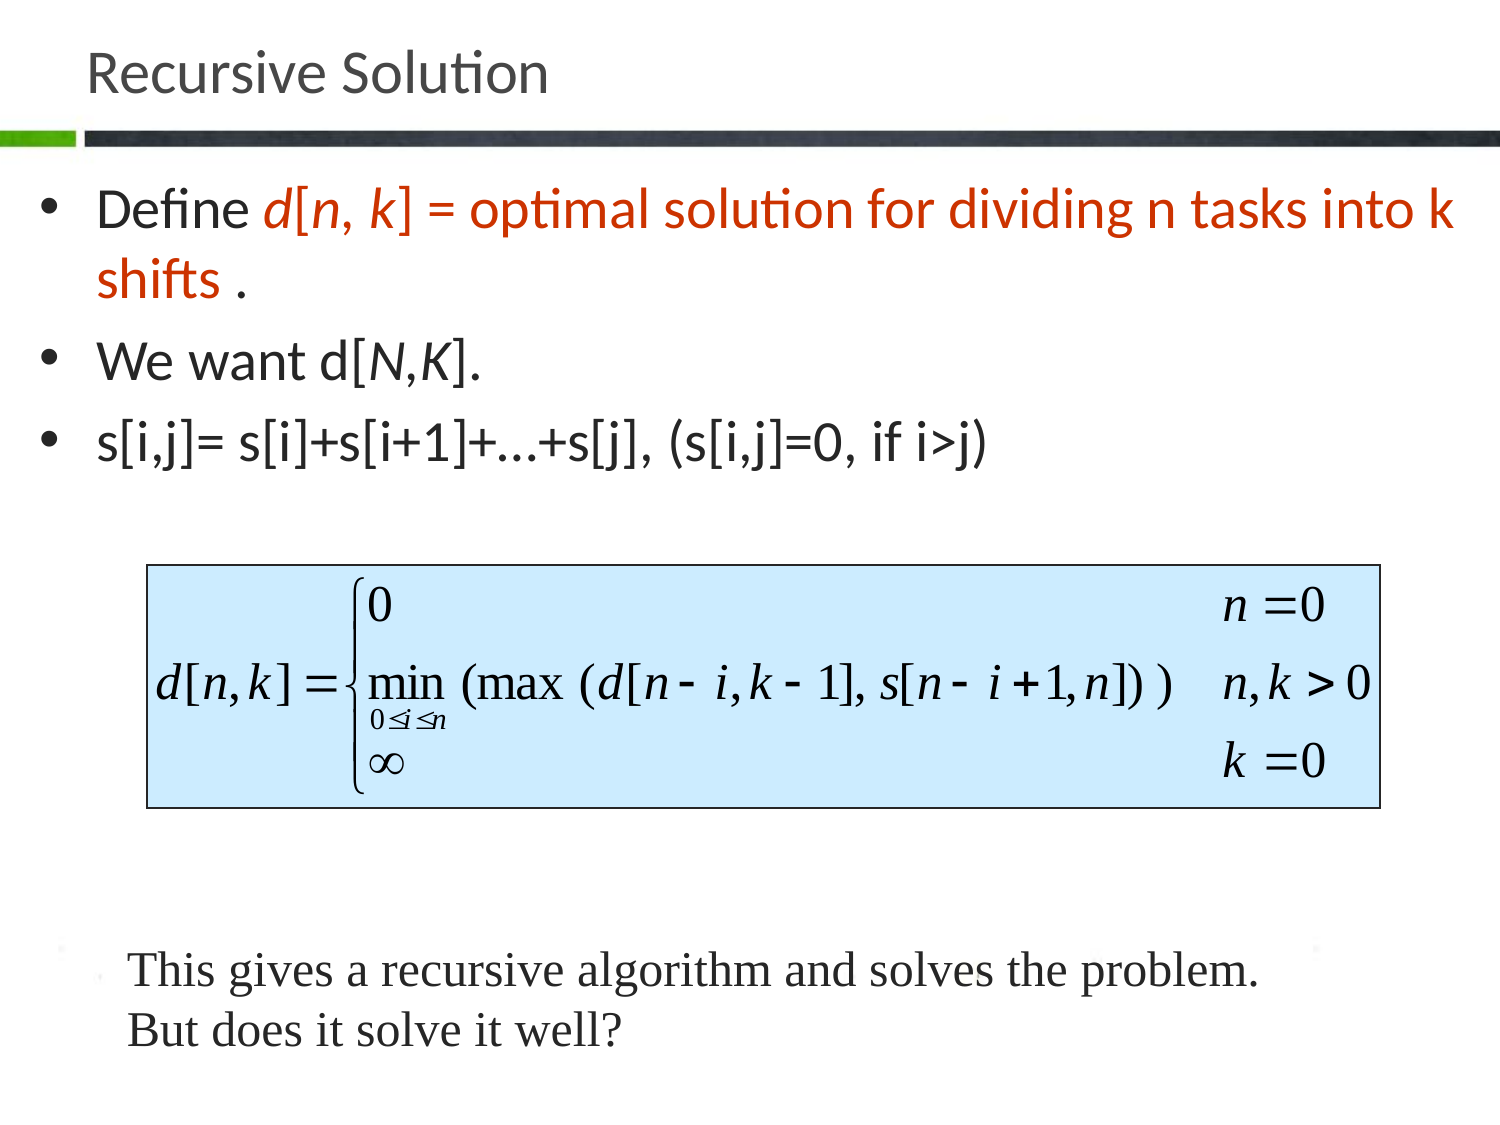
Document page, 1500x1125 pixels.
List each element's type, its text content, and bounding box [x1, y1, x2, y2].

title Recursive Solution [71, 12, 1451, 126]
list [147, 565, 1380, 808]
picture [0, 0, 1500, 1125]
list Define d[n, k] = optimal solution for dividing n tasks into k shifts . We want d[N,K]. s[i,j]= s[i]+s[i+1]+…+s[j], (s[i,j]=0, if i>j) [24, 162, 1500, 413]
text_box This gives a recursive algorithm and solves the problem. But does it solve it well? [112, 928, 1463, 1064]
